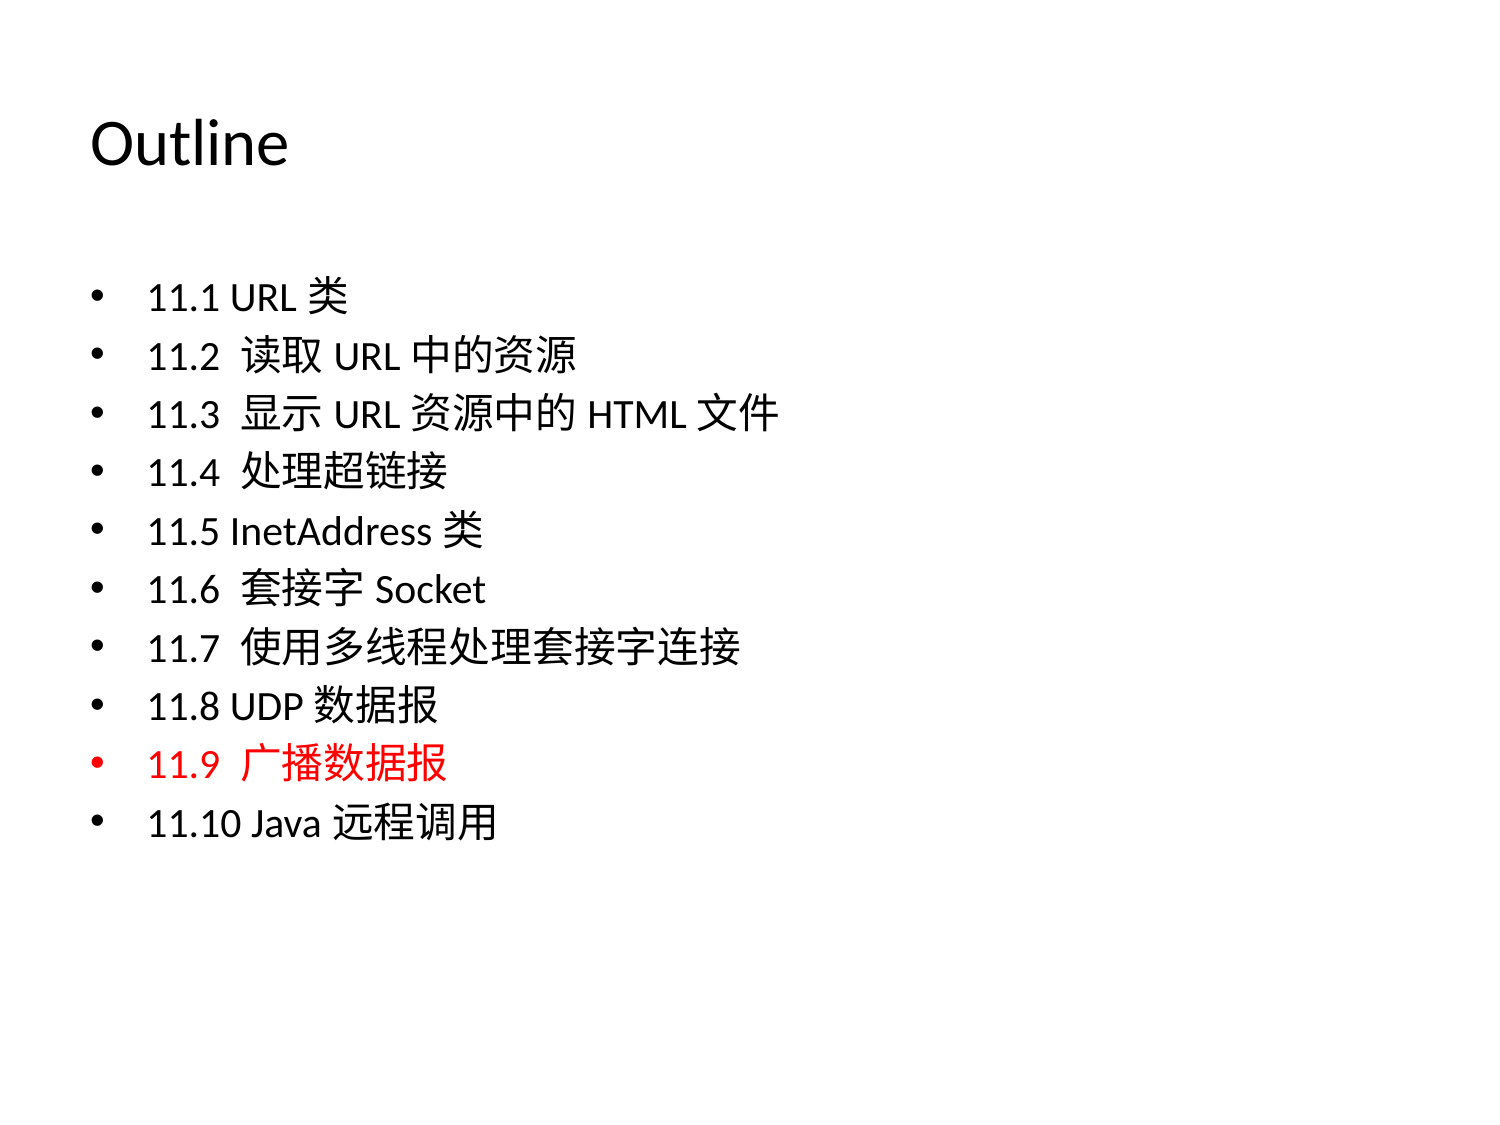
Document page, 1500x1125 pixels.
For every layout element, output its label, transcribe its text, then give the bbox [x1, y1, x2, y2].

title Outline [75, 45, 1425, 233]
list 11.1 URL类 11.2 读取URL中的资源 11.3 显示URL资源中的HTML文件 11.4 处理超链接 11.5 InetAddress类 11.6 套接字Socket 11.7 使用多线程处理套接字连接 11.8 UDP数据报 11.9 广播数据报 11.10 Java远程调用 [75, 262, 1425, 1005]
